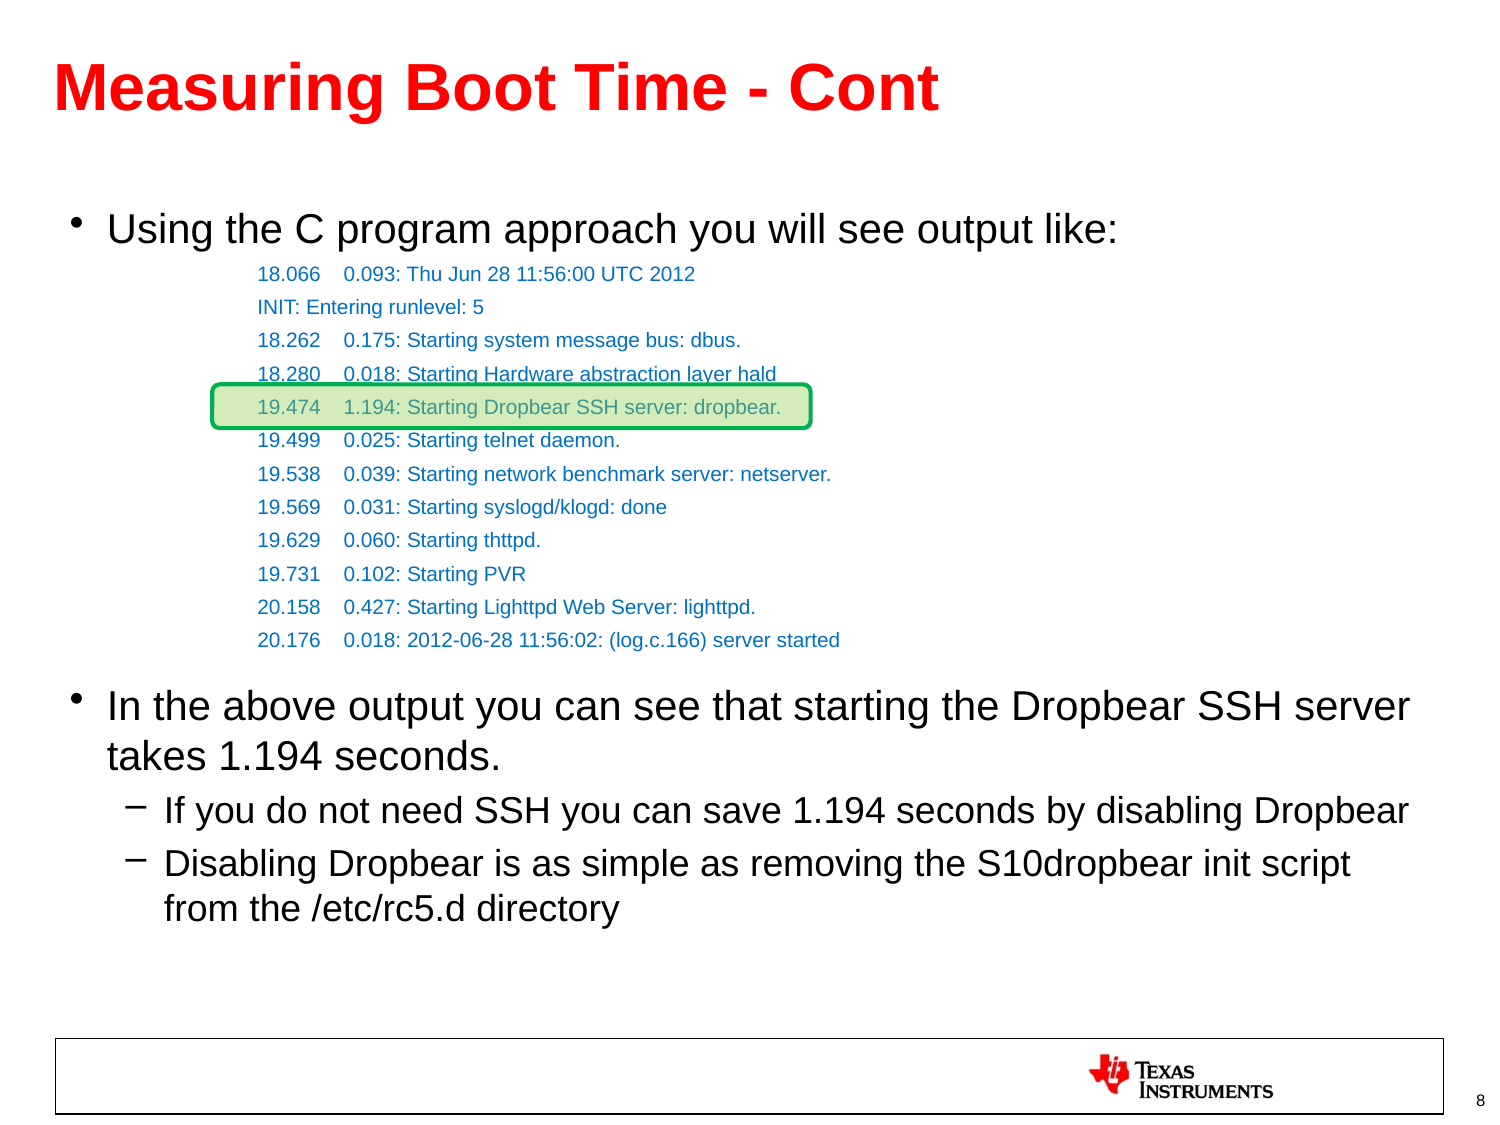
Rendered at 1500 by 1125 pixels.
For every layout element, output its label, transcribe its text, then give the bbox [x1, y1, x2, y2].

title Measuring Boot Time - Cont [38, 23, 1426, 157]
picture [1087, 1052, 1274, 1099]
list Using the C program approach you will see output like: 18.066 0.093: Thu Jun 28 11:56:00 UTC 2012 INIT: Entering runlevel: 5 18.262 0.175: Starting system message bus: dbus. 18.280 0.018: Starting Hardware abstraction layer hald 19.474 1.194: Starting Dropbear SSH server: dropbear. 19.499 0.025: Starting telnet daemon. 19.538 0.039: Starting network benchmark server: netserver. 19.569 0.031: Starting syslogd/klogd: done 19.629 0.060: Starting thttpd. 19.731 0.102: Starting PVR 20.158 0.427: Starting Lighttpd Web Server: lighttpd. 20.176 0.018: 2012-06-28 11:56:02: (log.c.166) server started In the above output you can see that starting the Dropbear SSH server takes 1.194 seconds. If you do not need SSH you can save 1.194 seconds by disabling Dropbear Disabling Dropbear is as simple as removing the S10dropbear init script from the /etc/rc5.d directory [54, 194, 1444, 965]
text_box [210, 382, 813, 431]
